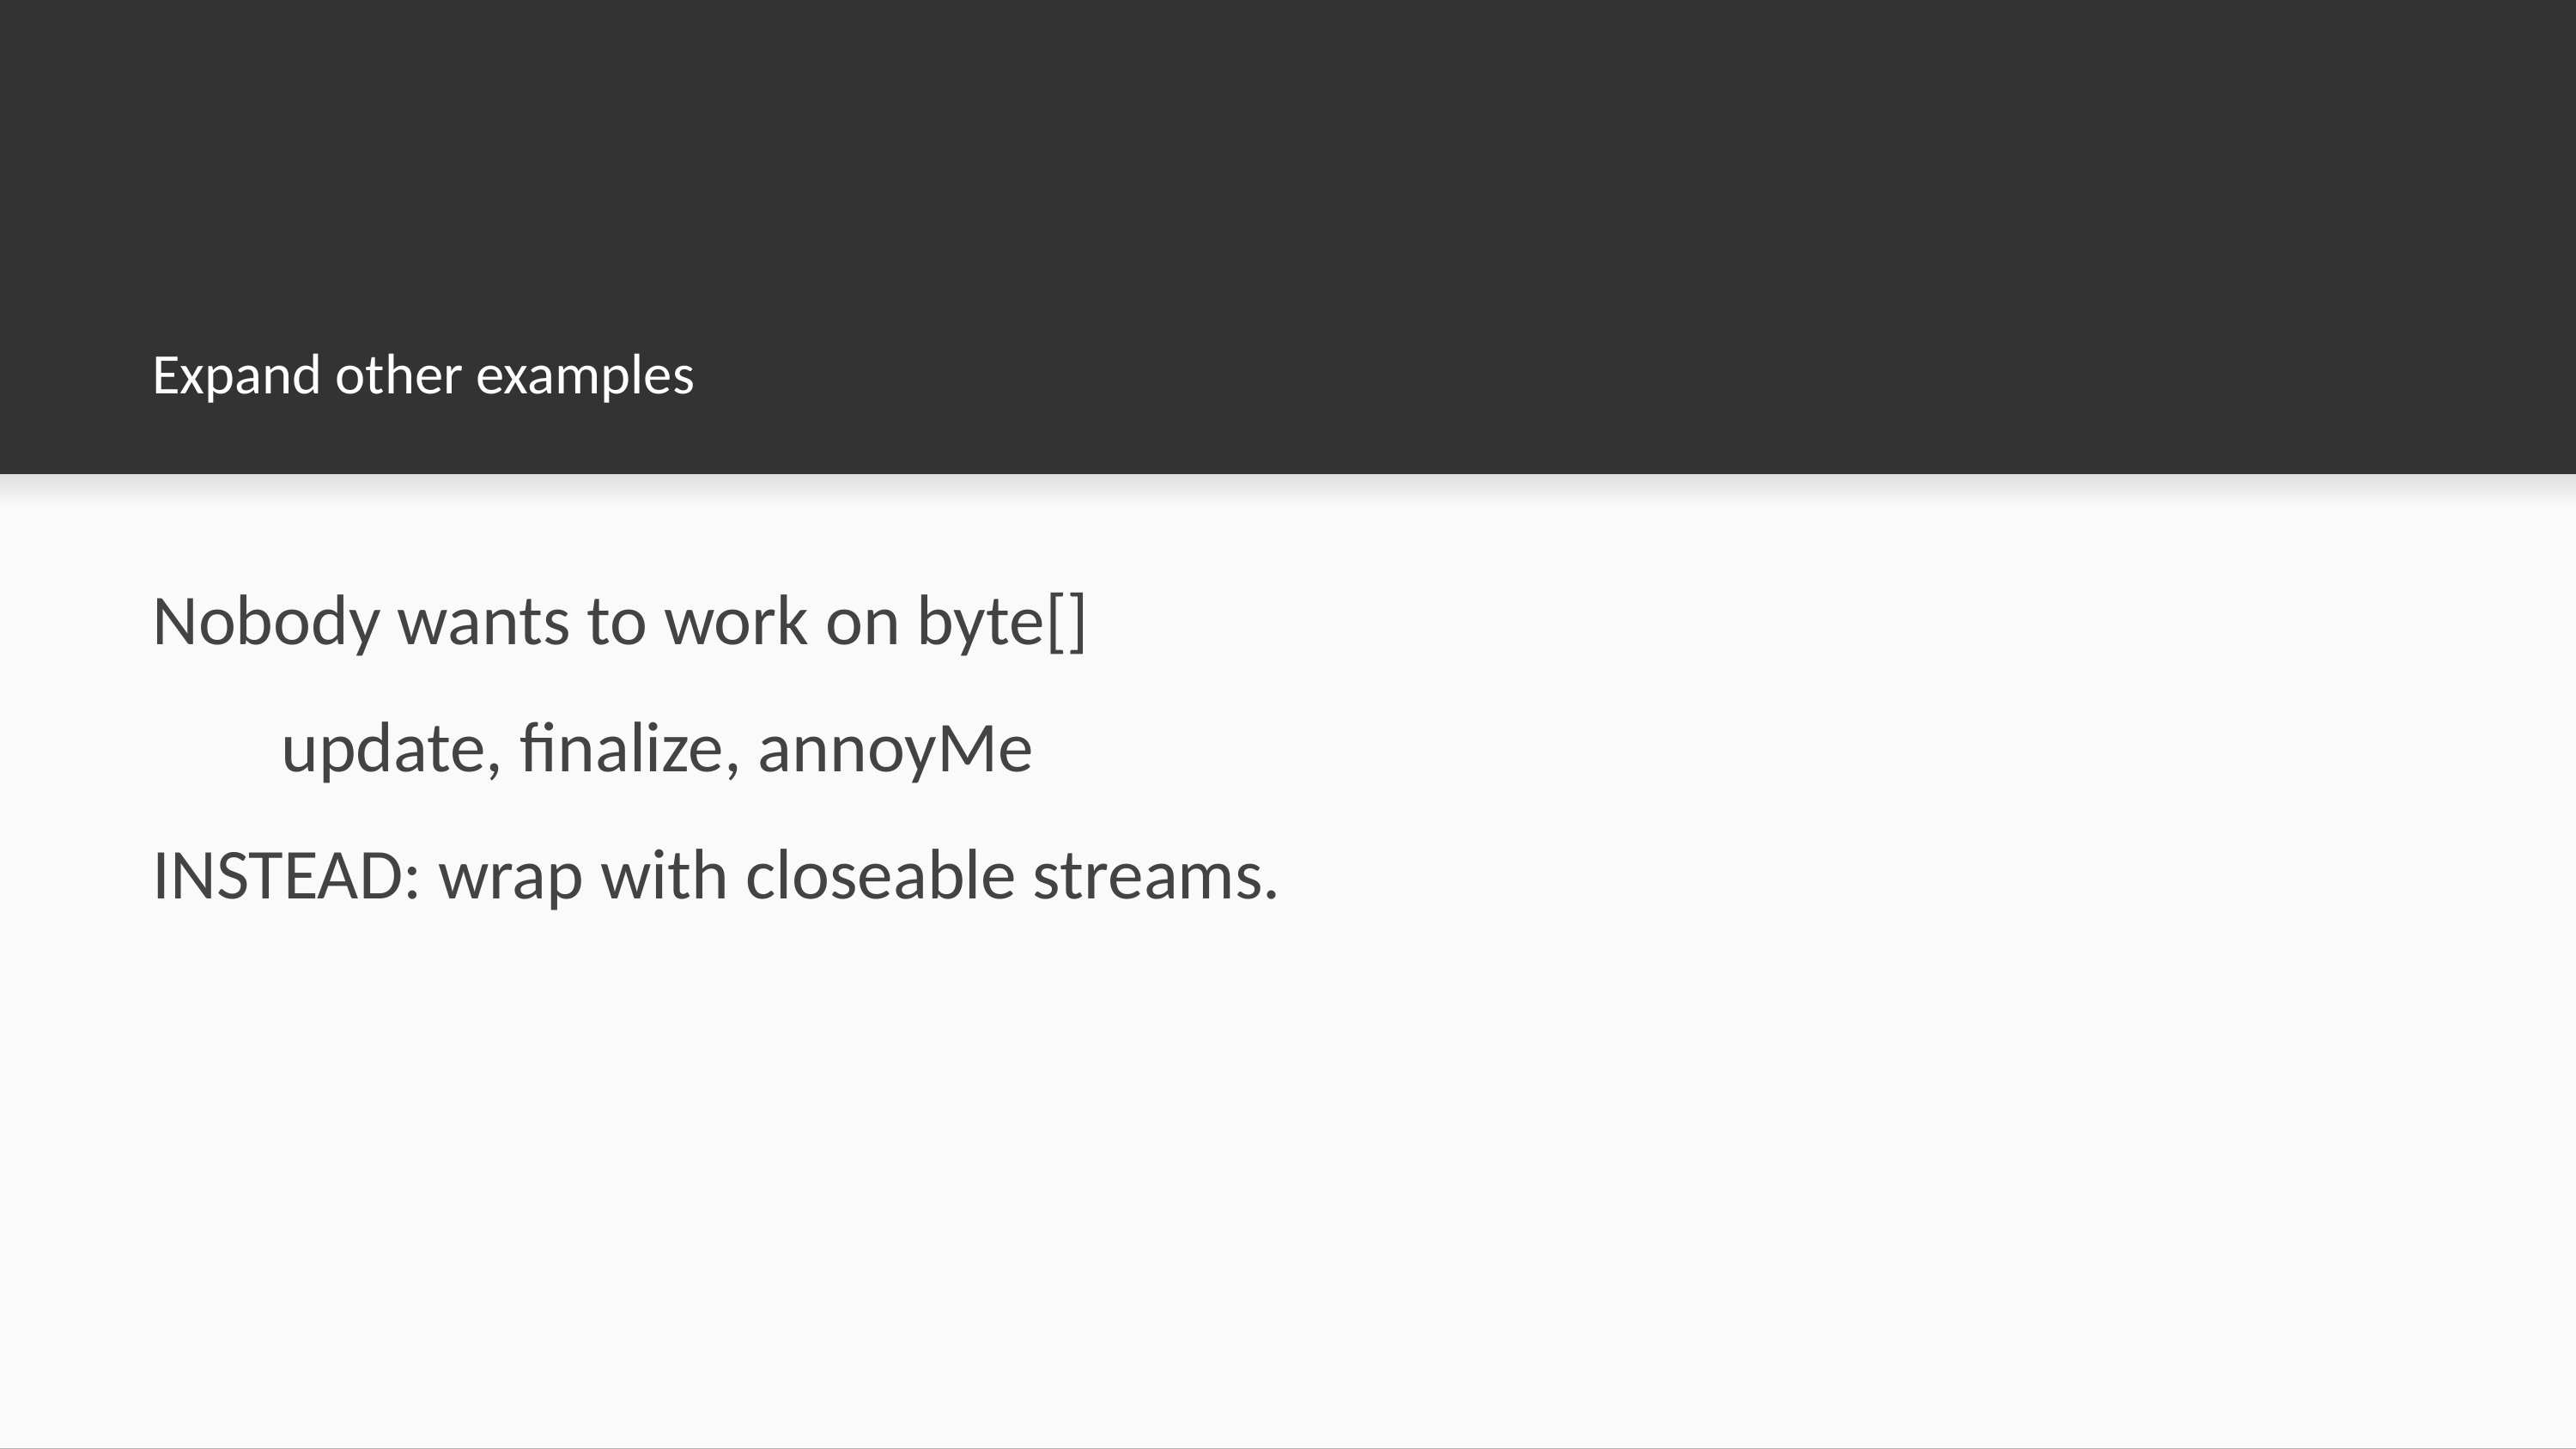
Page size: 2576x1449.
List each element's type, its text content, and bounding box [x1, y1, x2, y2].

title Expand other examples [132, 208, 2450, 424]
list Nobody wants to work on byte[] update, finalize, annoyMe INSTEAD: wrap with closeable streams. [132, 540, 2450, 1305]
